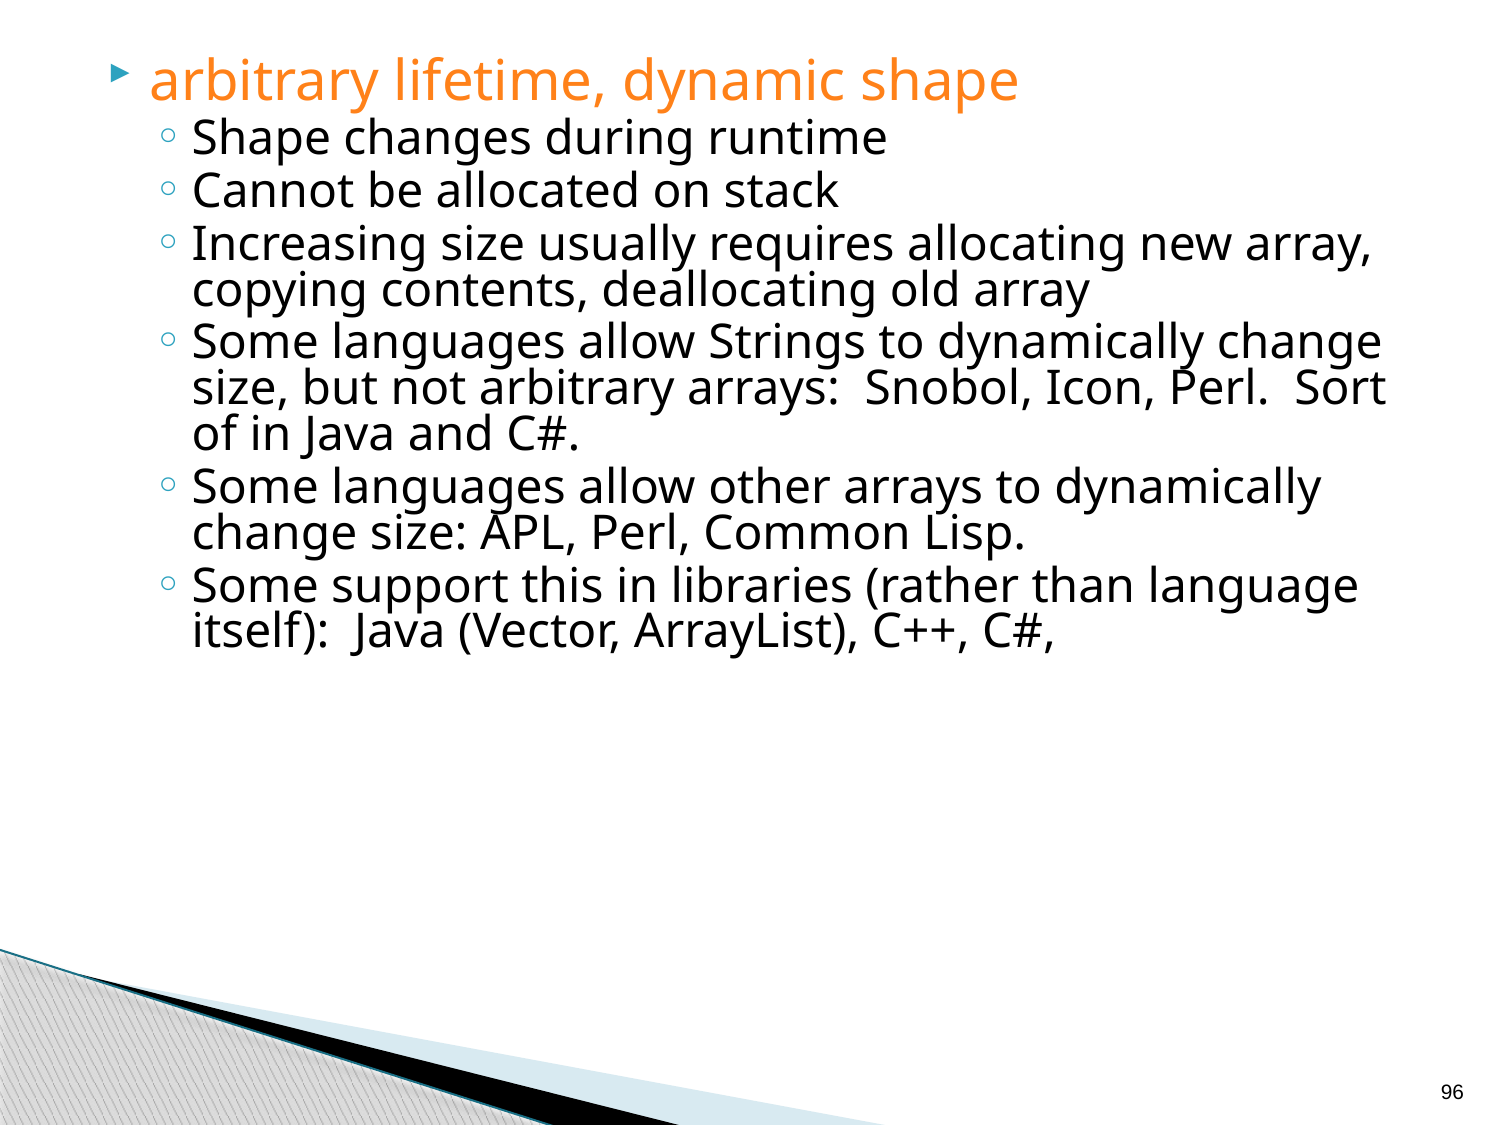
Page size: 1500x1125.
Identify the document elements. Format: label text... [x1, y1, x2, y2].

list arbitrary lifetime, dynamic shape Shape changes during runtime Cannot be allocated on stack Increasing size usually requires allocating new array, copying contents, deallocating old array Some languages allow Strings to dynamically change size, but not arbitrary arrays: Snobol, Icon, Perl. Sort of in Java and C#. Some languages allow other arrays to dynamically change size: APL, Perl, Common Lisp. Some support this in libraries (rather than language itself): Java (Vector, ArrayList), C++, C#, [75, 50, 1425, 1063]
slide_number 96 [1418, 1051, 1479, 1112]
